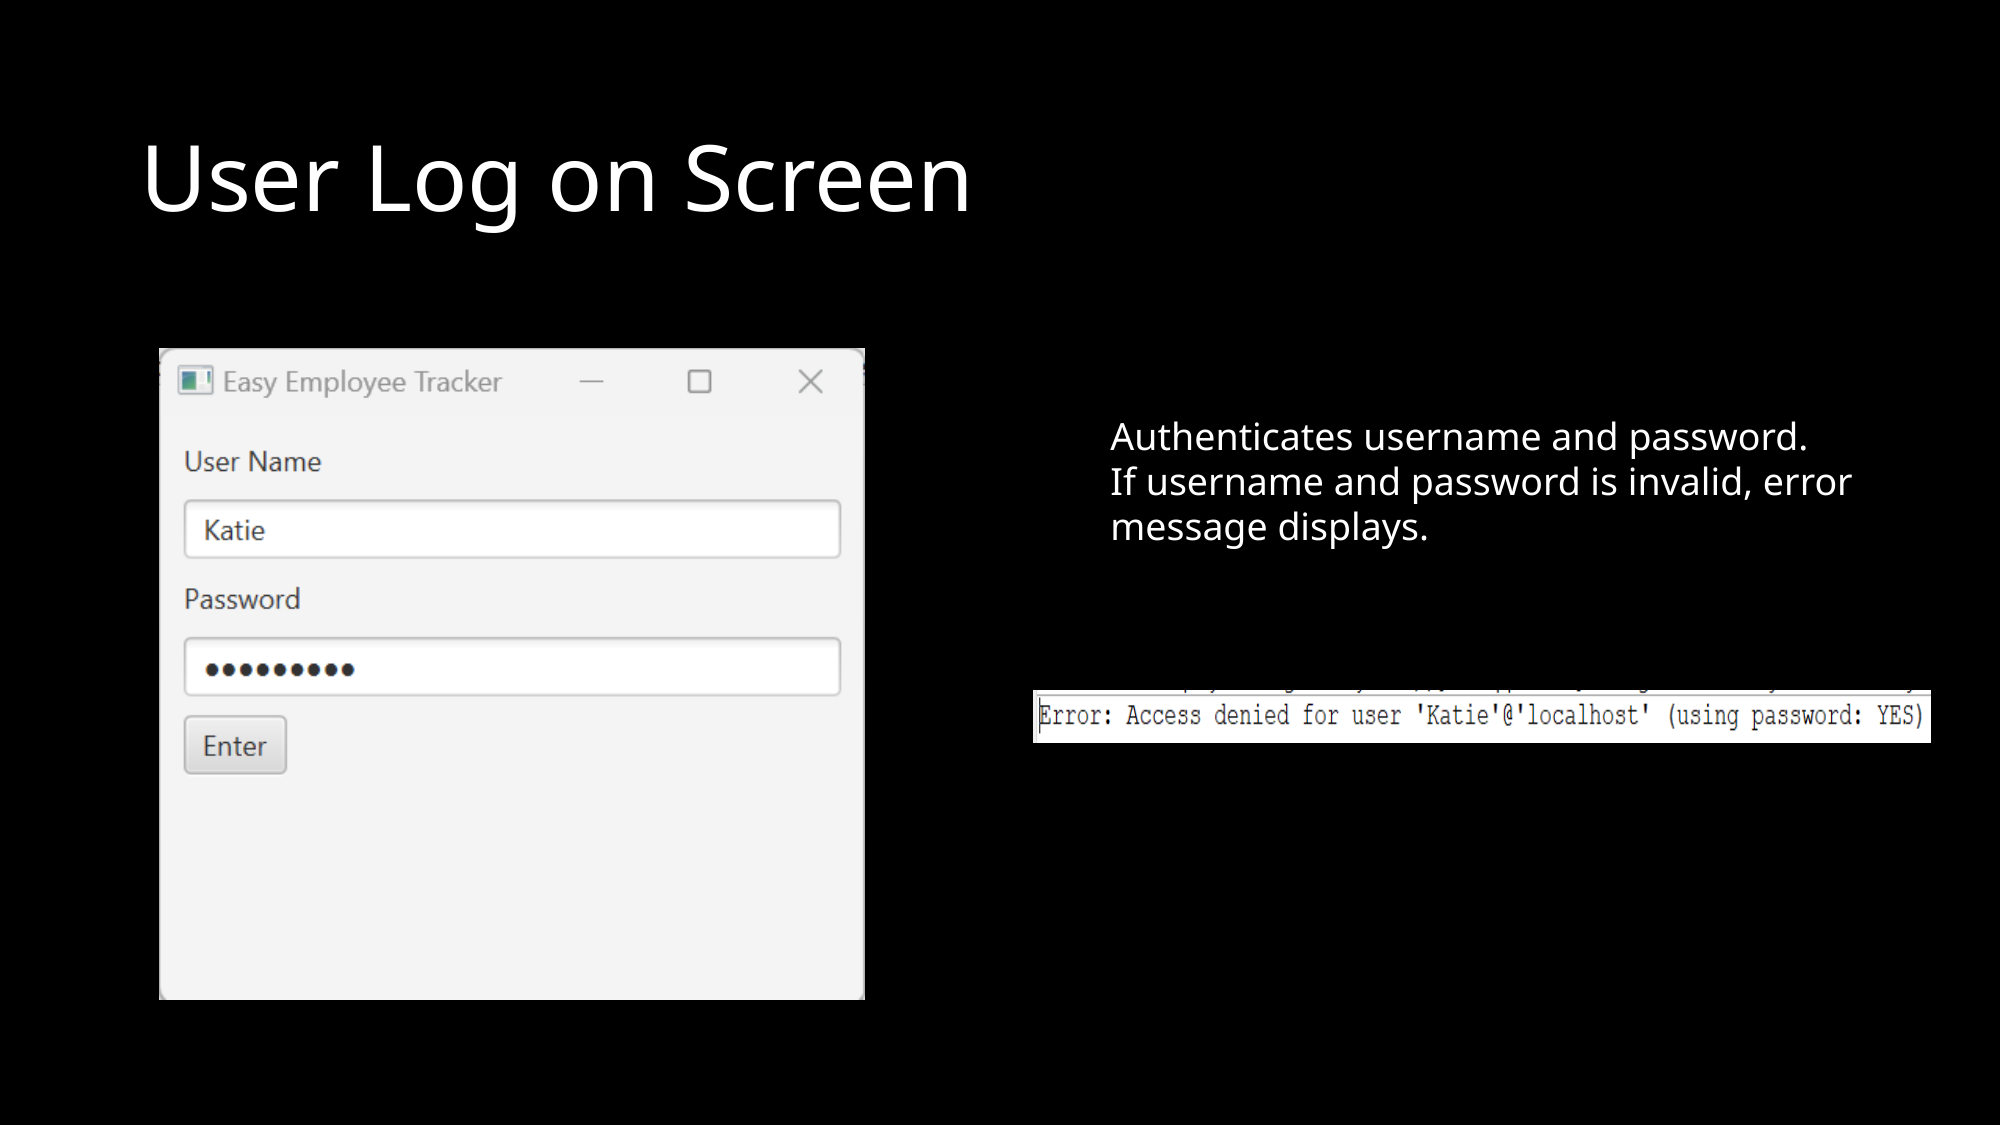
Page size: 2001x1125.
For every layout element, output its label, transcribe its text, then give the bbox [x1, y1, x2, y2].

title User Log on Screen [125, 125, 1625, 254]
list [159, 348, 865, 1000]
picture [1032, 690, 1931, 743]
text_box Authenticates username and password. If username and password is invalid, error message displays. [1095, 405, 1869, 555]
